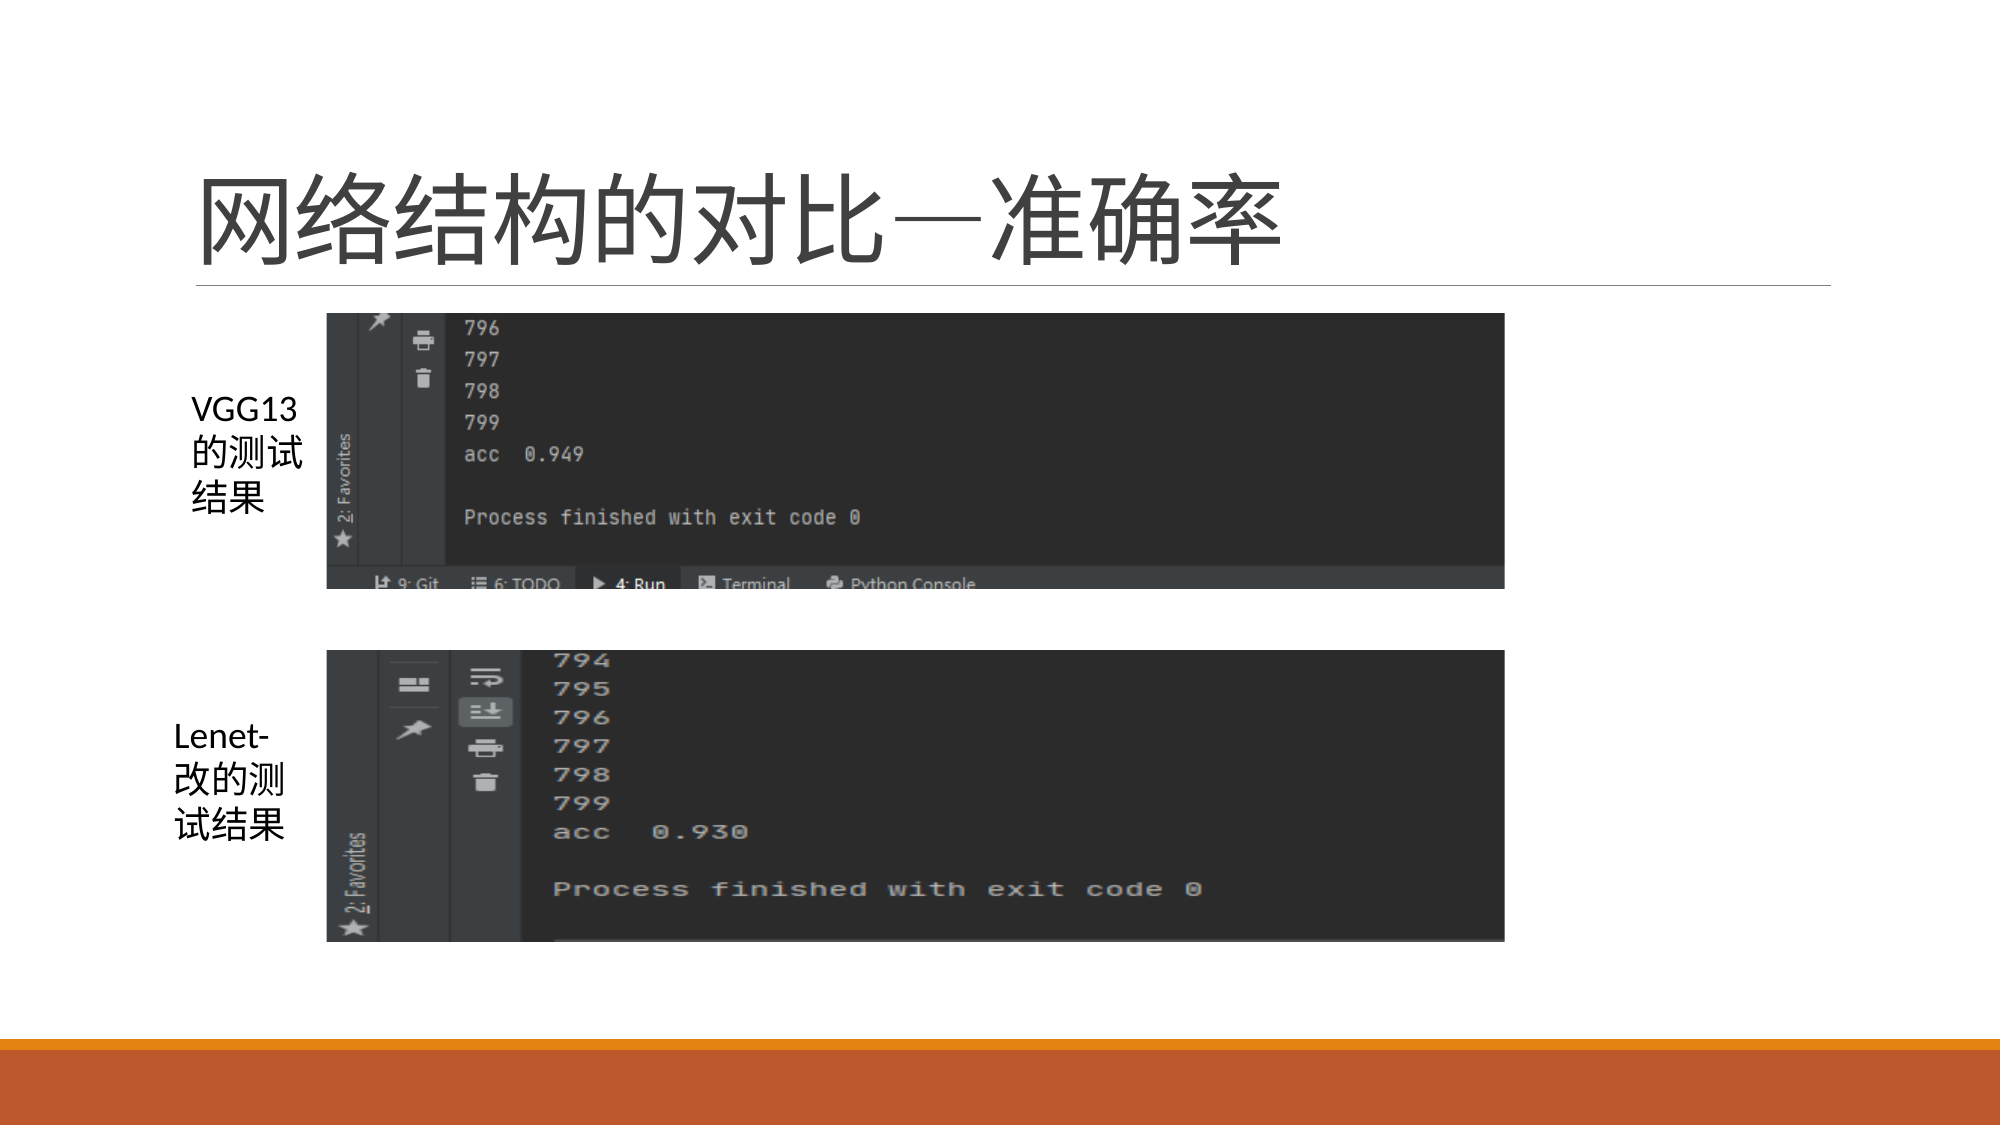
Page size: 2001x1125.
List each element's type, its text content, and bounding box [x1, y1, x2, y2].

picture [326, 650, 1506, 942]
text_box VGG13的测试结果 [176, 376, 323, 526]
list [326, 313, 1506, 589]
title 网络结构的对比—准确率 [180, 47, 1830, 285]
text_box Lenet-改的测试结果 [159, 703, 310, 854]
